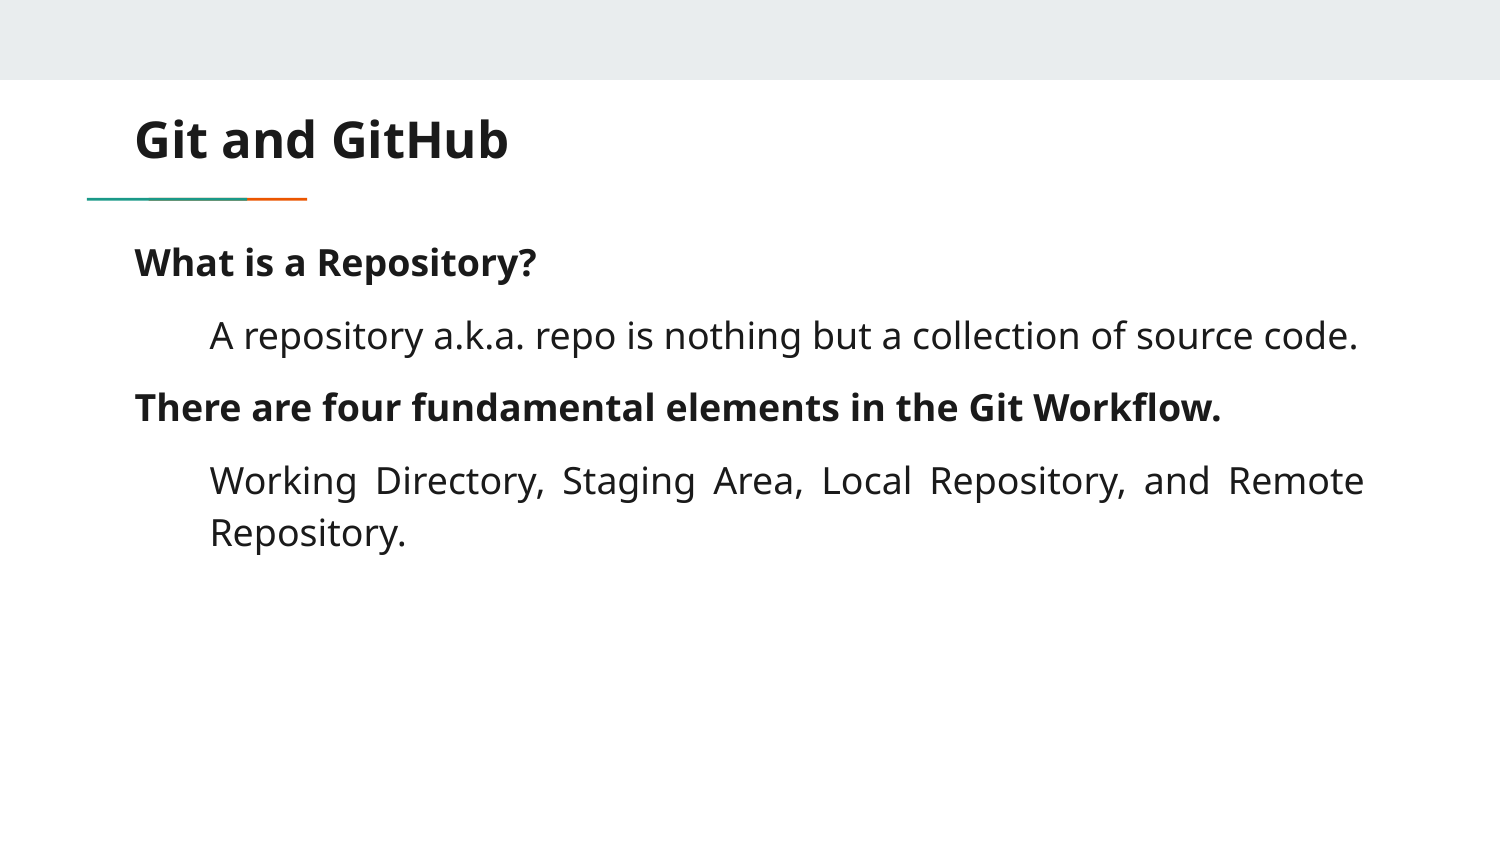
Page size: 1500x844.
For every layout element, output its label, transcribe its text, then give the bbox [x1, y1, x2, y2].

title Git and GitHub [119, 92, 1381, 183]
list What is a Repository? A repository a.k.a. repo is nothing but a collection of source code. There are four fundamental elements in the Git Workflow. Working Directory, Staging Area, Local Repository, and Remote Repository. [119, 217, 1381, 787]
